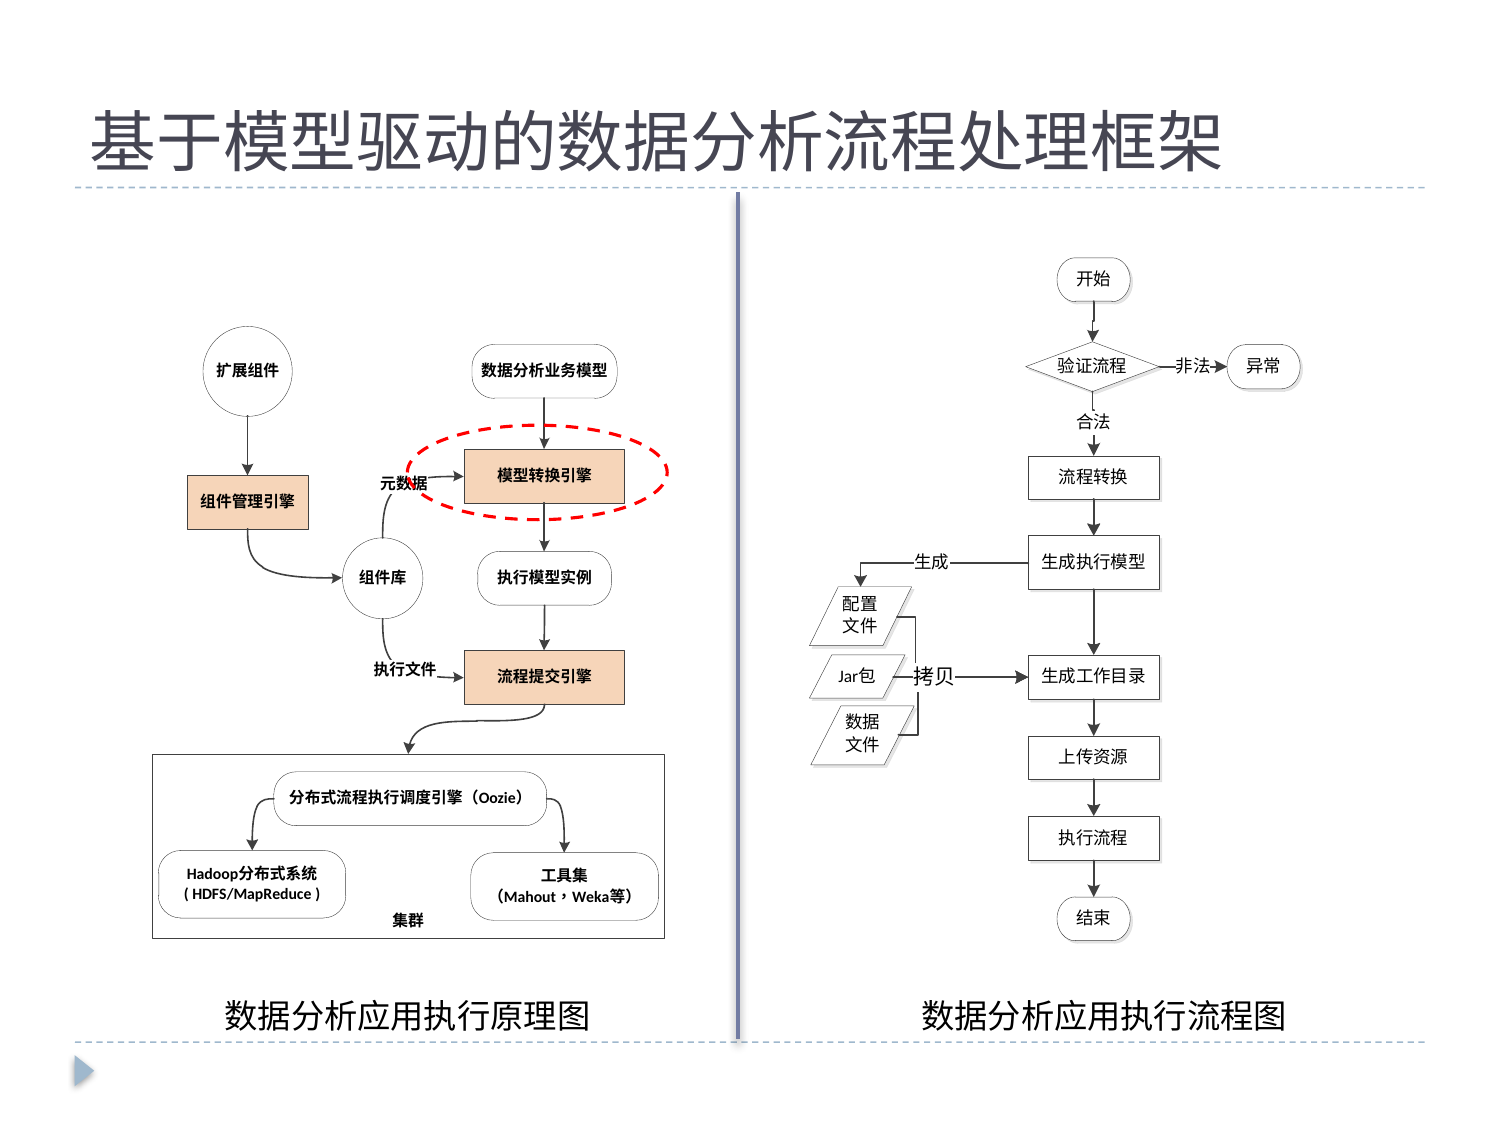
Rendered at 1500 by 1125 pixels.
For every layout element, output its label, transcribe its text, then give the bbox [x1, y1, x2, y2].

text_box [149, 323, 668, 941]
title 基于模型驱动的数据分析流程处理框架 [75, 24, 1425, 188]
text_box 数据分析应用执行流程图 [820, 987, 1388, 1043]
text_box 数据分析应用执行原理图 [123, 987, 691, 1043]
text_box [806, 255, 1306, 946]
